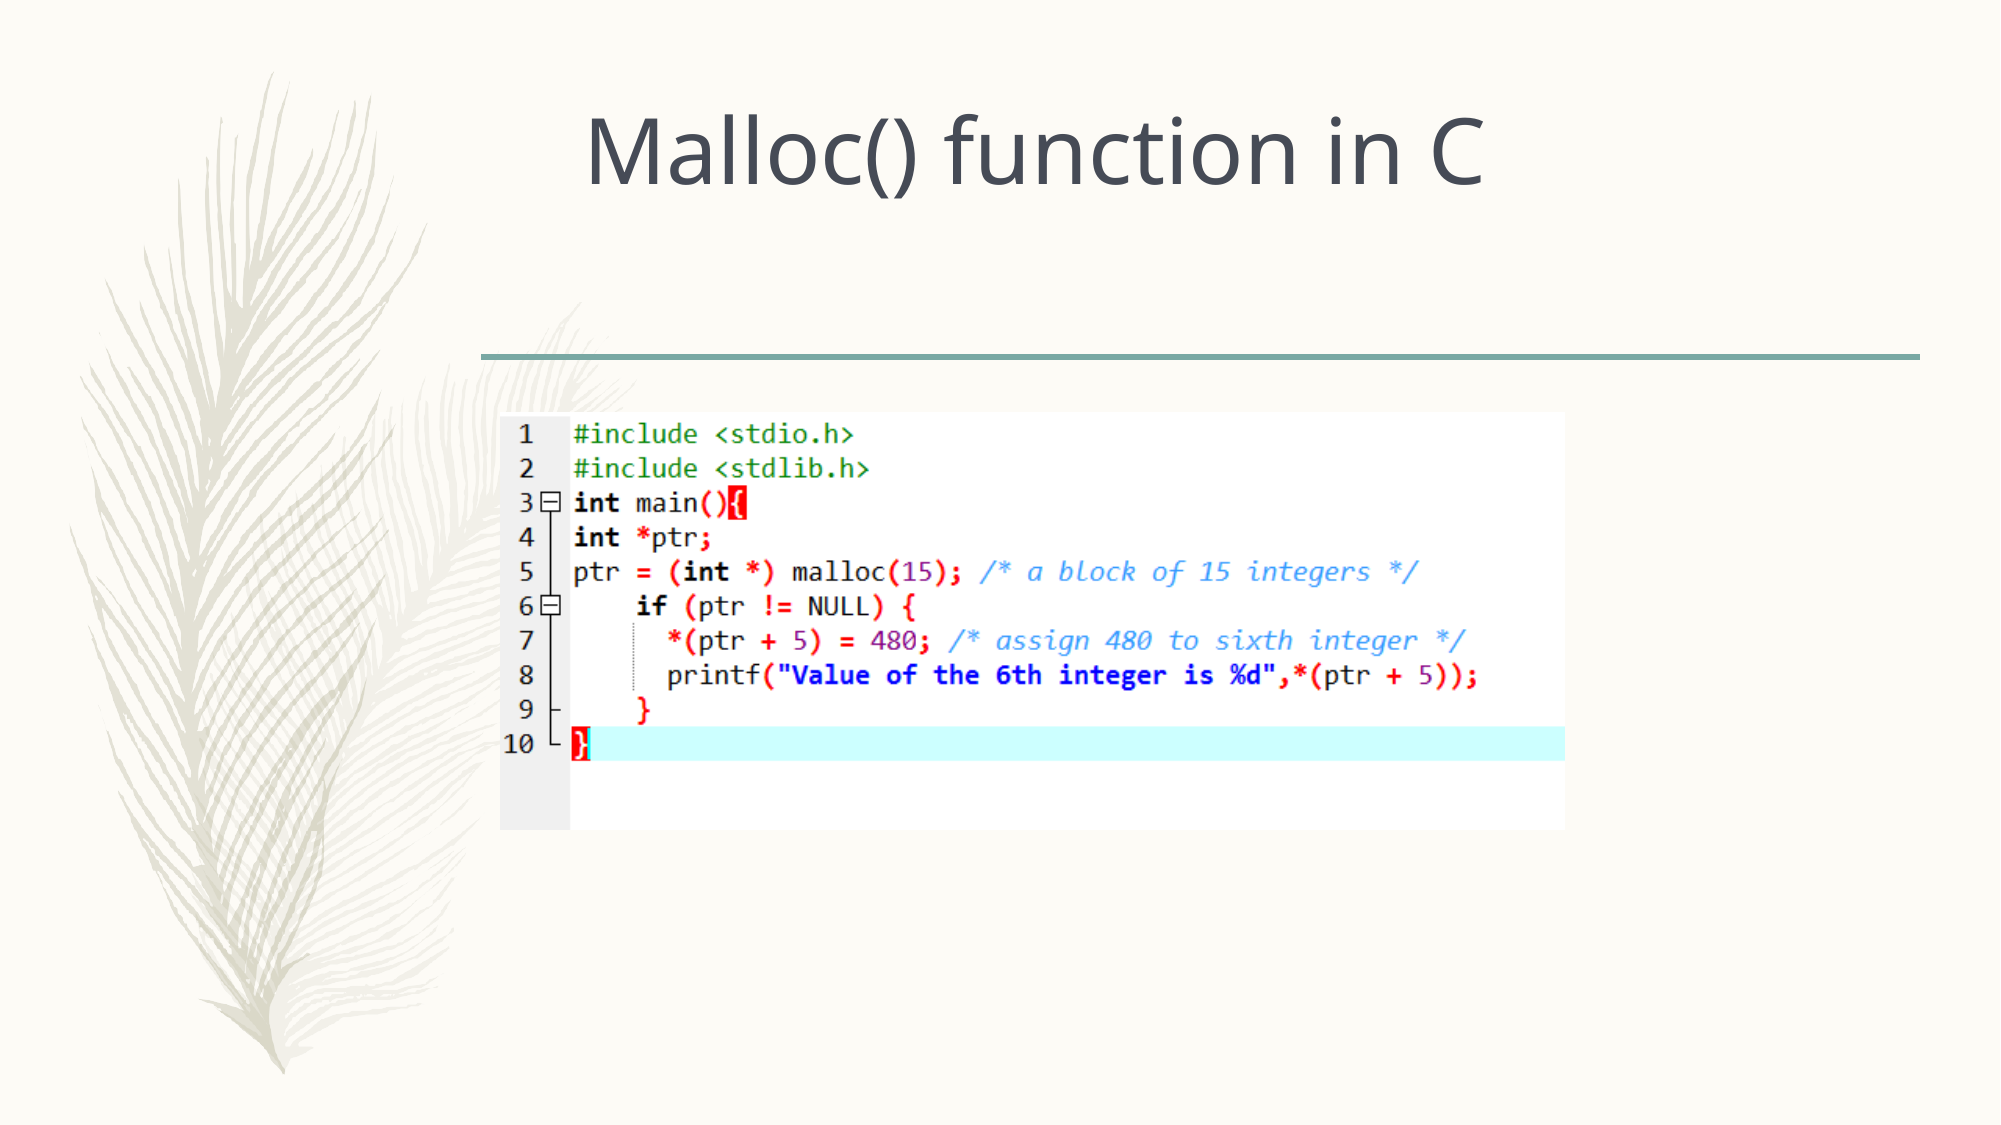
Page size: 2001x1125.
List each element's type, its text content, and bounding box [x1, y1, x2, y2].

picture [69, 70, 1565, 1075]
title Malloc() function in C [583, 92, 1700, 207]
